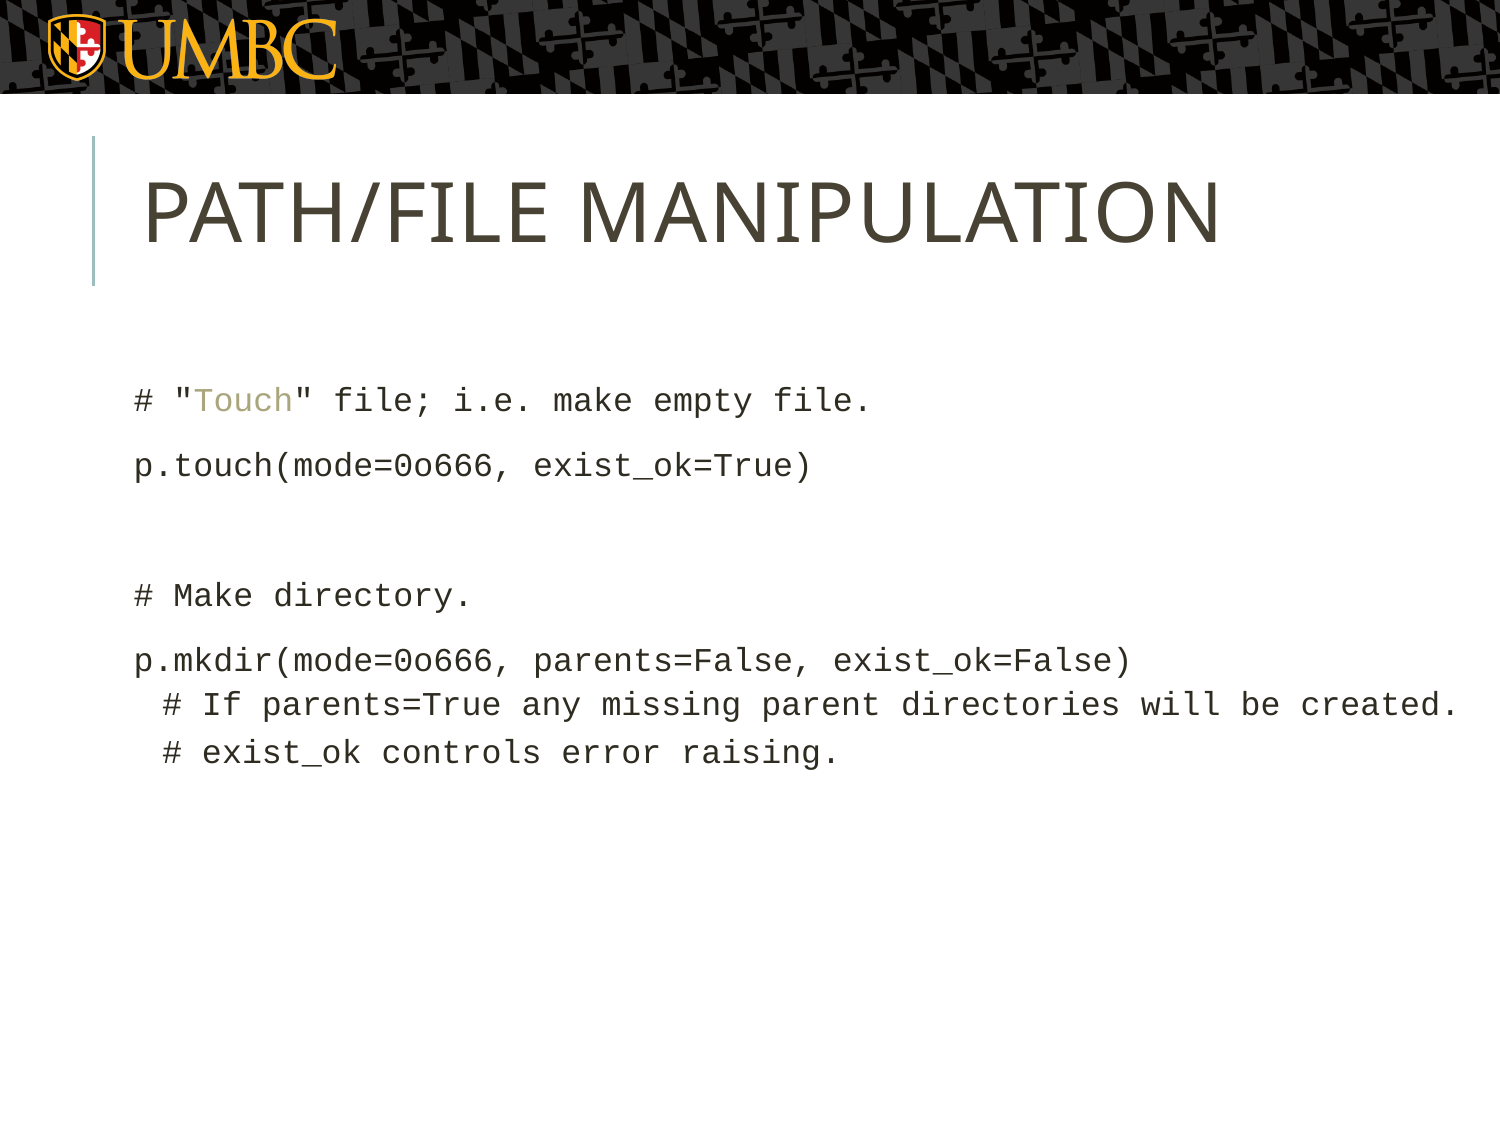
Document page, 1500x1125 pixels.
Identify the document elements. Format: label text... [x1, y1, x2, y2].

picture [0, 0, 1500, 94]
title Path/FILE manipulation [126, 96, 1322, 342]
list # "Touch" file; i.e. make empty file. p.touch(mode=0o666, exist_ok=True) # Make directory. p.mkdir(mode=0o666, parents=False, exist_ok=False) # If parents=True any missing parent directories will be created. # exist_ok controls error raising. [126, 375, 1500, 1035]
